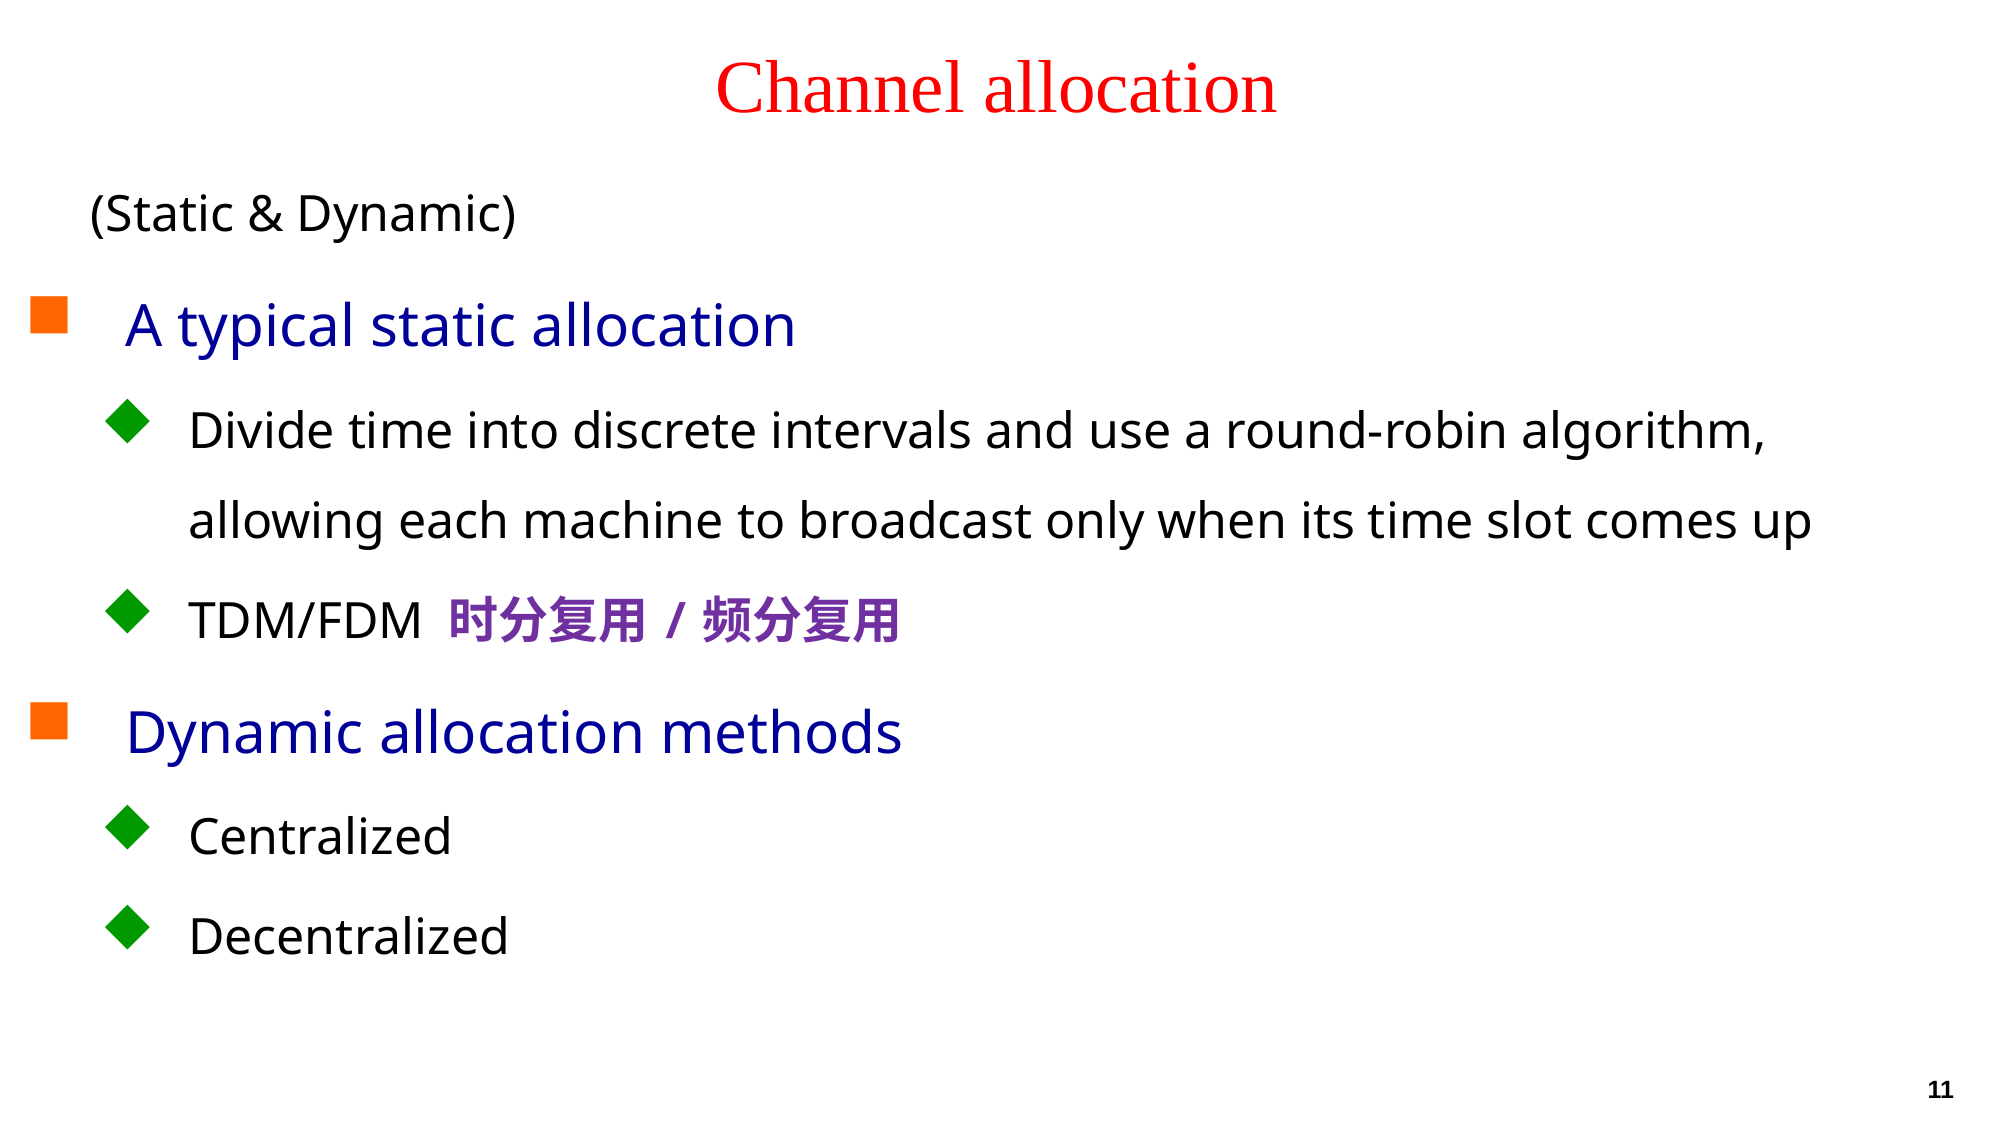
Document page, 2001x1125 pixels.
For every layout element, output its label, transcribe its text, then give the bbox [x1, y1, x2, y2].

title Channel allocation [275, 25, 1719, 141]
list (Static & Dynamic) A typical static allocation Divide time into discrete intervals and use a round-robin algorithm, allowing each machine to broadcast only when its time slot comes up TDM/FDM 时分复用/频分复用 Dynamic allocation methods Centralized Decentralized [10, 144, 1985, 1093]
